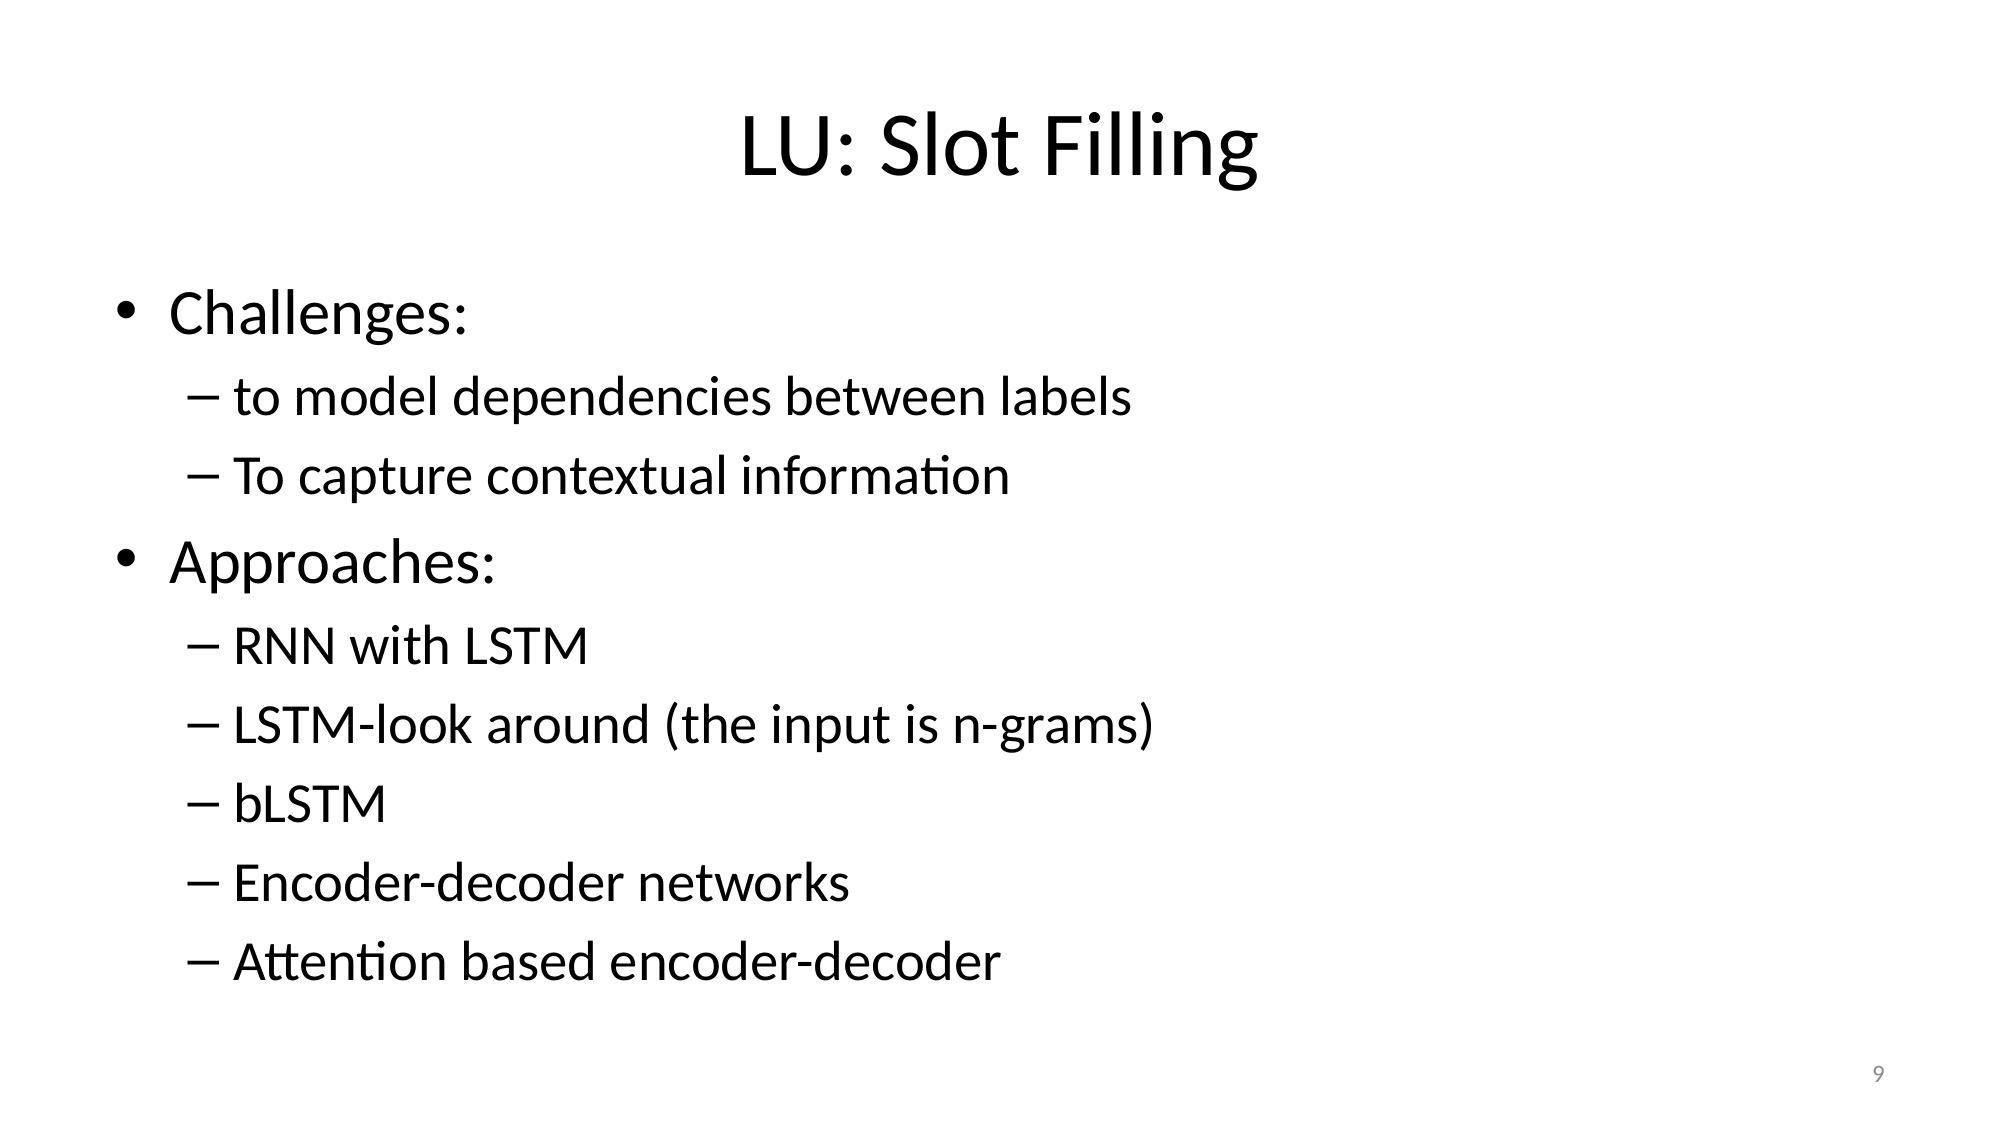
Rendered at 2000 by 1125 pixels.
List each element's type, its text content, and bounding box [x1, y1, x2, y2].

title LU: Slot Filling [99, 45, 1900, 233]
slide_number 9 [1433, 1042, 1900, 1103]
list Challenges: to model dependencies between labels To capture contextual information Approaches: RNN with LSTM LSTM-look around (the input is n-grams) bLSTM Encoder-decoder networks Attention based encoder-decoder [99, 262, 1900, 1005]
